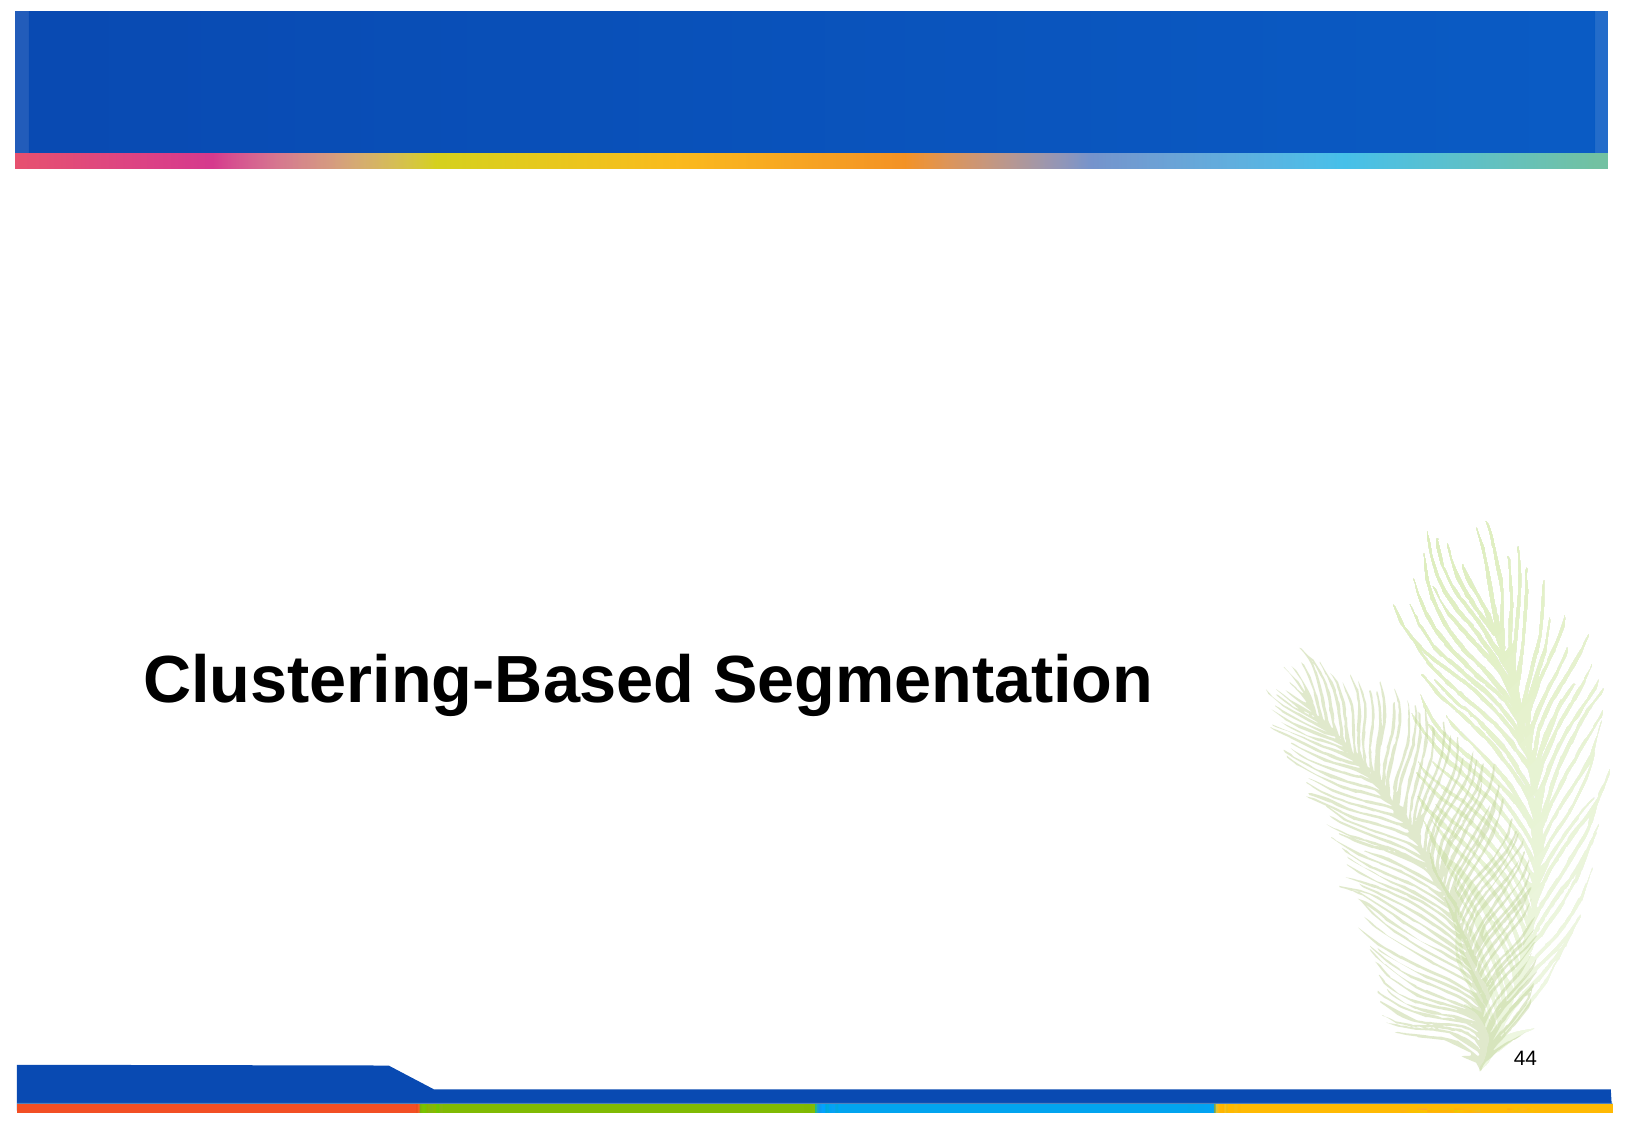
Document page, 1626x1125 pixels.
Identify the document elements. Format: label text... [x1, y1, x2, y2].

slide_number ‹#› [1264, 1037, 1552, 1085]
list Clustering-Based Segmentation [128, 476, 1510, 723]
picture [1215, 1104, 1613, 1113]
picture [17, 1104, 824, 1113]
picture [15, 11, 1608, 169]
